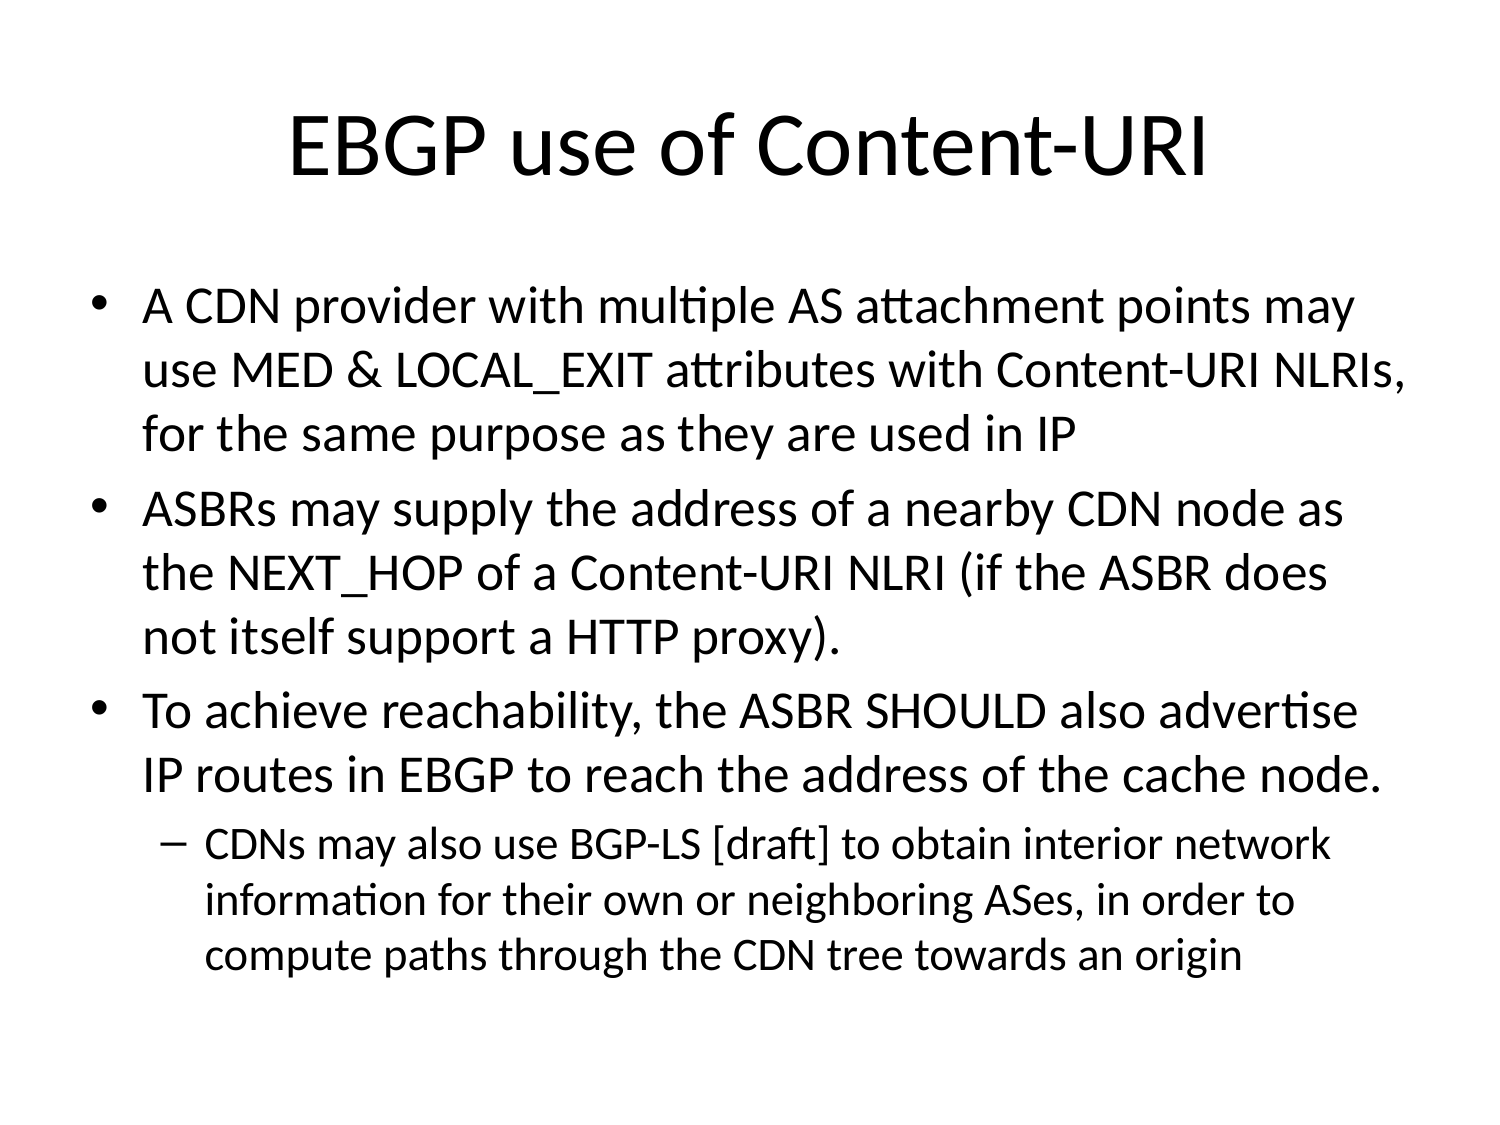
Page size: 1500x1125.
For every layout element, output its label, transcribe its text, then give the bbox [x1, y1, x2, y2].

list A CDN provider with multiple AS attachment points may use MED & LOCAL_EXIT attributes with Content-URI NLRIs, for the same purpose as they are used in IP ASBRs may supply the address of a nearby CDN node as the NEXT_HOP of a Content-URI NLRI (if the ASBR does not itself support a HTTP proxy). To achieve reachability, the ASBR SHOULD also advertise IP routes in EBGP to reach the address of the cache node. CDNs may also use BGP-LS [draft] to obtain interior network information for their own or neighboring ASes, in order to compute paths through the CDN tree towards an origin [75, 262, 1425, 1005]
title EBGP use of Content-URI [75, 45, 1425, 233]
